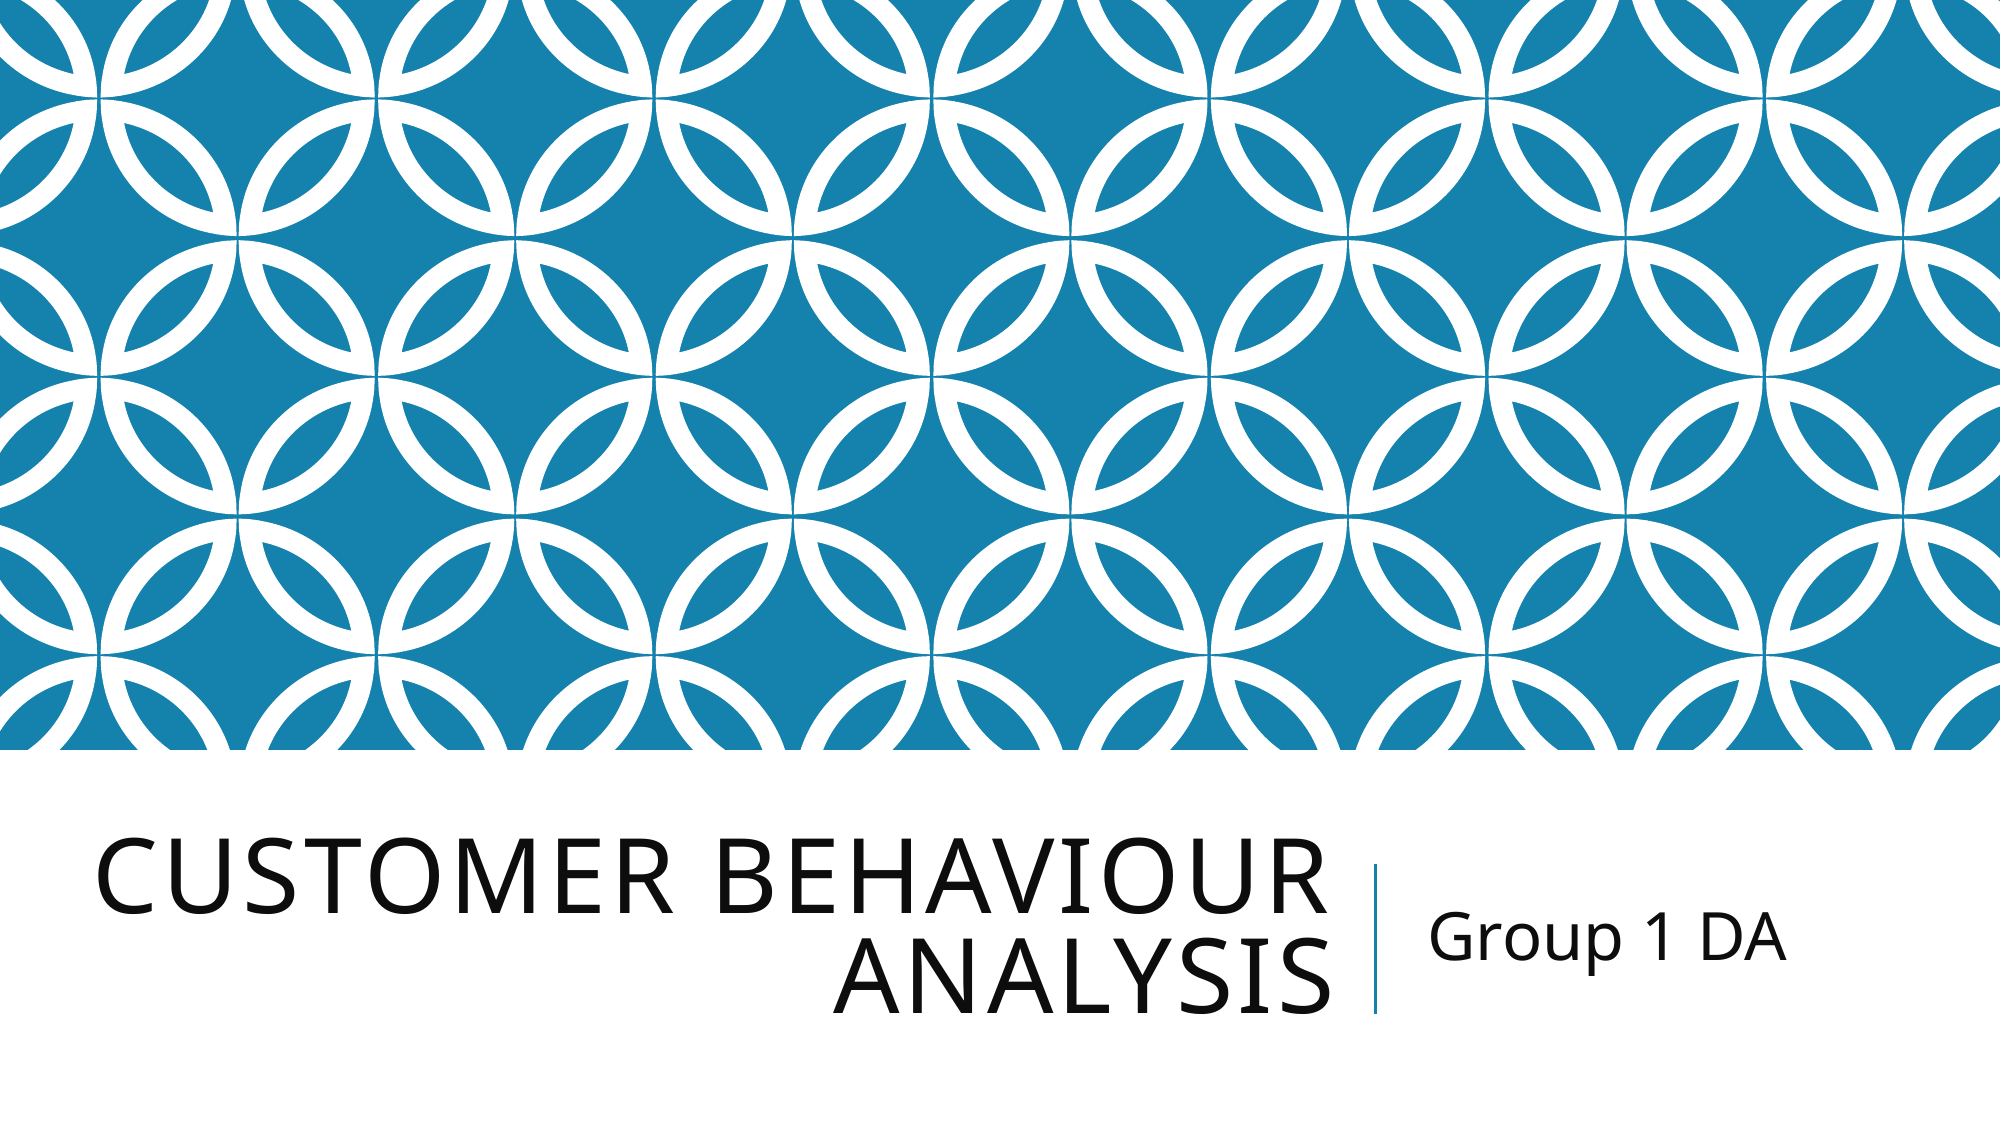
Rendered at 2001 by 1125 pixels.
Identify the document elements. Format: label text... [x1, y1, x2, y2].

subtitle Group 1 DA [1412, 813, 1938, 1054]
title customer behaviour analysis [75, 813, 1350, 1054]
